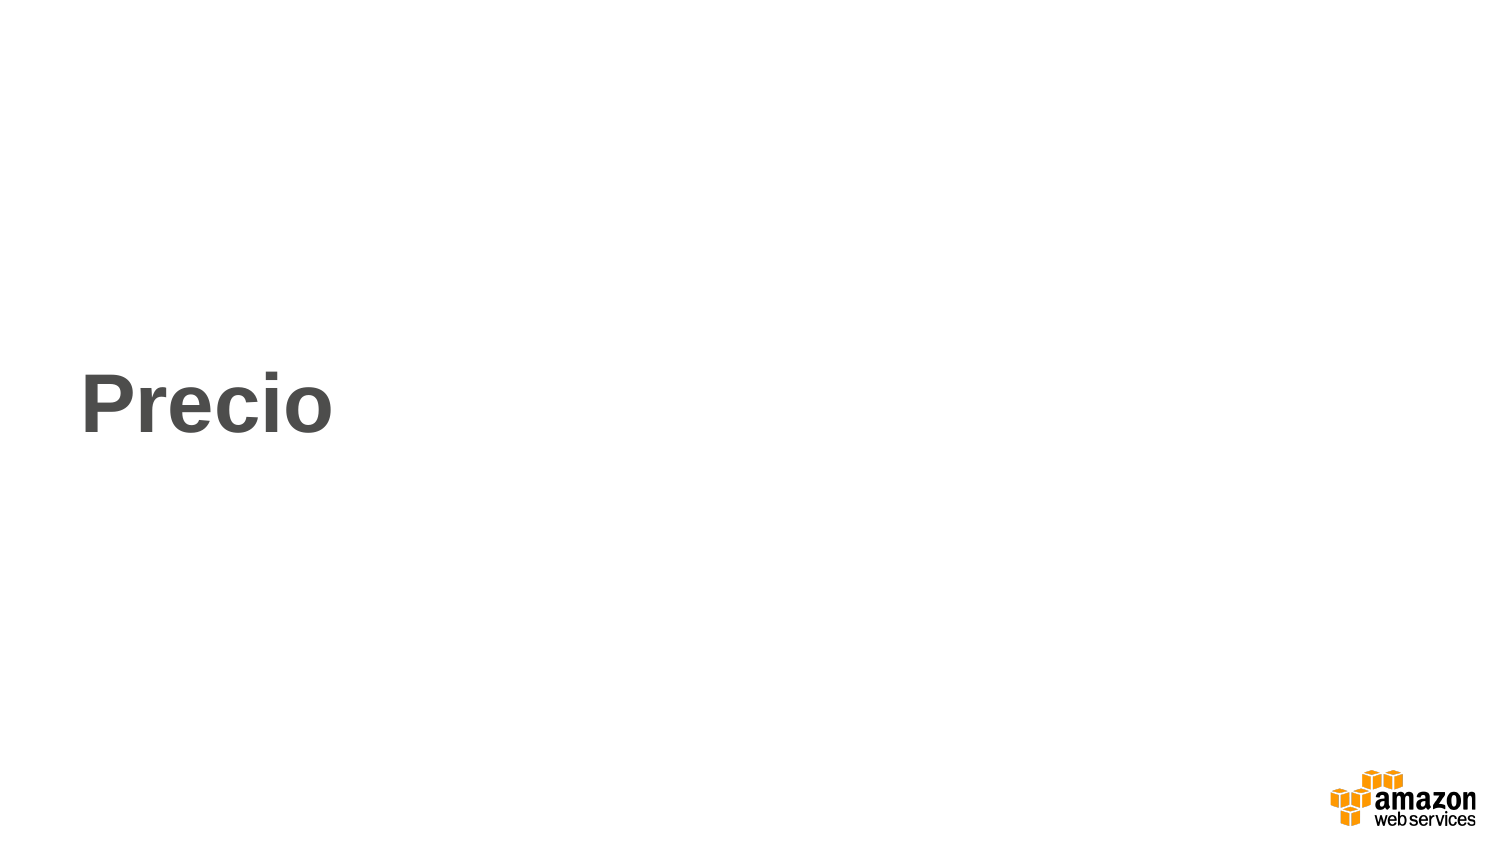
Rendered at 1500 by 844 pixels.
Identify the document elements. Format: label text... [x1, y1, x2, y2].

title Precio [65, 323, 1340, 476]
